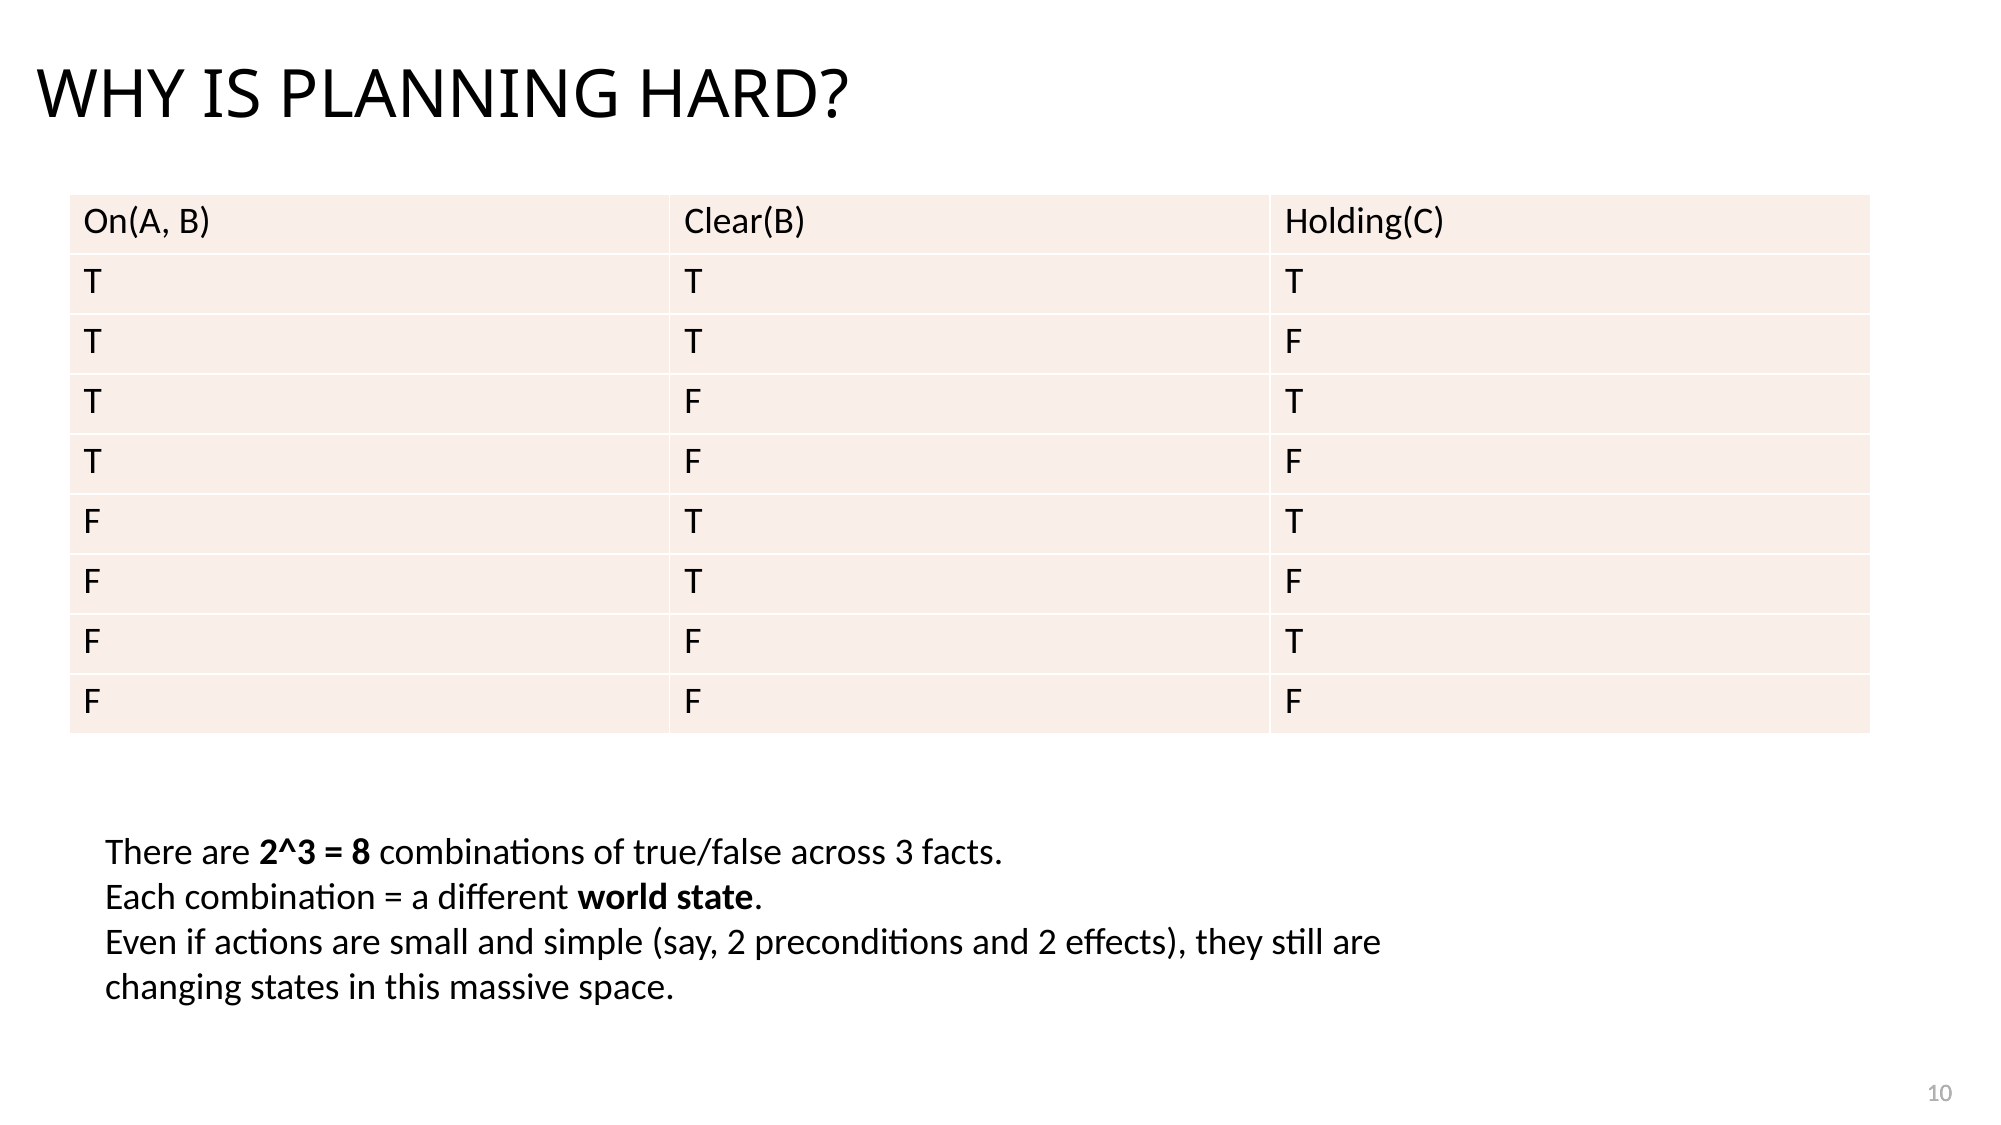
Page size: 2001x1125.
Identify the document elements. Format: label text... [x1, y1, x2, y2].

table_cell F [70, 615, 669, 673]
table_cell F [70, 495, 669, 553]
table_cell T [70, 375, 669, 433]
text_box There are 2^3 = 8 combinations of true/false across 3 facts. Each combination = a different world state. Even if actions are small and simple (say, 2 preconditions and 2 effects), they still are changing states in this massive space. [90, 819, 1497, 1014]
table_cell F [70, 555, 669, 613]
table_cell F [70, 675, 669, 733]
table_cell F [1271, 555, 1870, 613]
table_cell F [670, 615, 1269, 673]
title Why is planning HARD? [20, 3, 989, 149]
table_cell F [670, 375, 1269, 433]
table_cell T [70, 435, 669, 493]
table_cell T [670, 495, 1269, 553]
table_header On(A, B) [70, 195, 669, 253]
table_cell T [1271, 495, 1870, 553]
table_cell T [1271, 375, 1870, 433]
table_cell F [1271, 315, 1870, 373]
table_cell F [670, 675, 1269, 733]
table_cell F [1271, 435, 1870, 493]
table_cell F [670, 435, 1269, 493]
slide_number 10 [1894, 1061, 1968, 1121]
table_header Holding(C) [1271, 195, 1870, 253]
table_cell F [1271, 675, 1870, 733]
table_header Clear(B) [670, 195, 1269, 253]
table_cell T [70, 255, 669, 313]
table_cell T [1271, 615, 1870, 673]
table_cell T [670, 555, 1269, 613]
table_cell T [70, 315, 669, 373]
table_cell T [670, 255, 1269, 313]
table_cell T [1271, 255, 1870, 313]
table_cell T [670, 315, 1269, 373]
